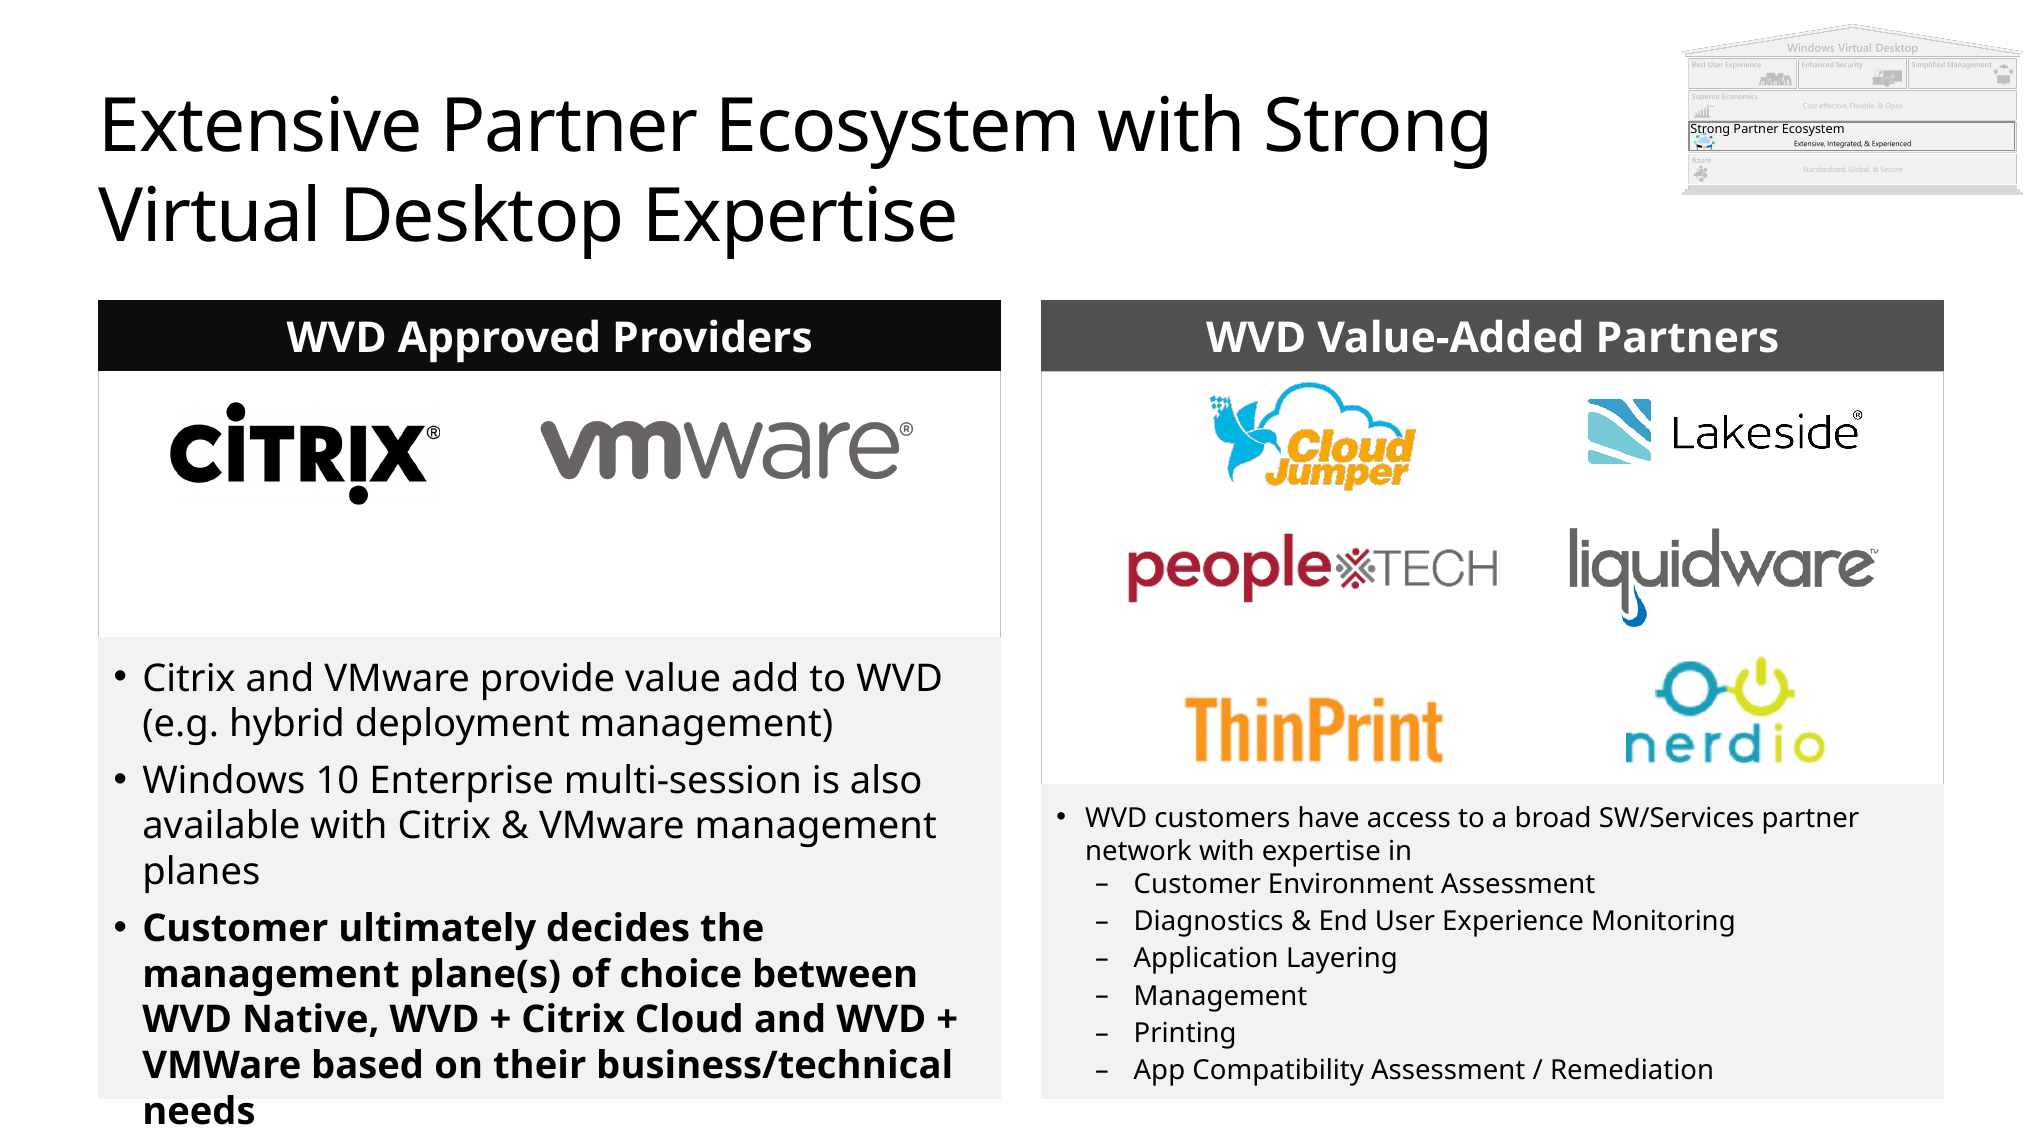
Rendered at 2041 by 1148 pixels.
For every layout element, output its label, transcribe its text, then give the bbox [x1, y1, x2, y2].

picture [1597, 644, 1851, 779]
picture [536, 419, 914, 482]
picture [1565, 524, 1883, 629]
text_box Citrix and VMware provide value add to WVD (e.g. hybrid deployment management) Windows 10 Enterprise multi-session is also available with Citrix & VMware management planes Customer ultimately decides the management plane(s) of choice between WVD Native, WVD + Citrix Cloud and WVD + VMWare based on their business/technical needs [98, 637, 1001, 1099]
text_box WVD customers have access to a broad SW/Services partner network with expertise in Customer Environment Assessment Diagnostics & End User Experience Monitoring Application Layering Management Printing App Compatibility Assessment / Remediation [1041, 784, 1944, 1099]
title Extensive Partner Ecosystem with Strong Virtual Desktop Expertise [98, 76, 1662, 259]
picture [170, 402, 440, 505]
picture [1173, 679, 1452, 777]
picture [1185, 377, 1440, 495]
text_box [1681, 24, 2023, 195]
text_box WVD Approved Providers [98, 300, 1001, 371]
text_box [1041, 371, 1944, 784]
text_box [562, 371, 1001, 637]
picture [1578, 390, 1870, 468]
text_box WVD Value-Added Partners [1041, 300, 1944, 371]
picture [1102, 497, 1523, 638]
text_box [98, 371, 560, 637]
